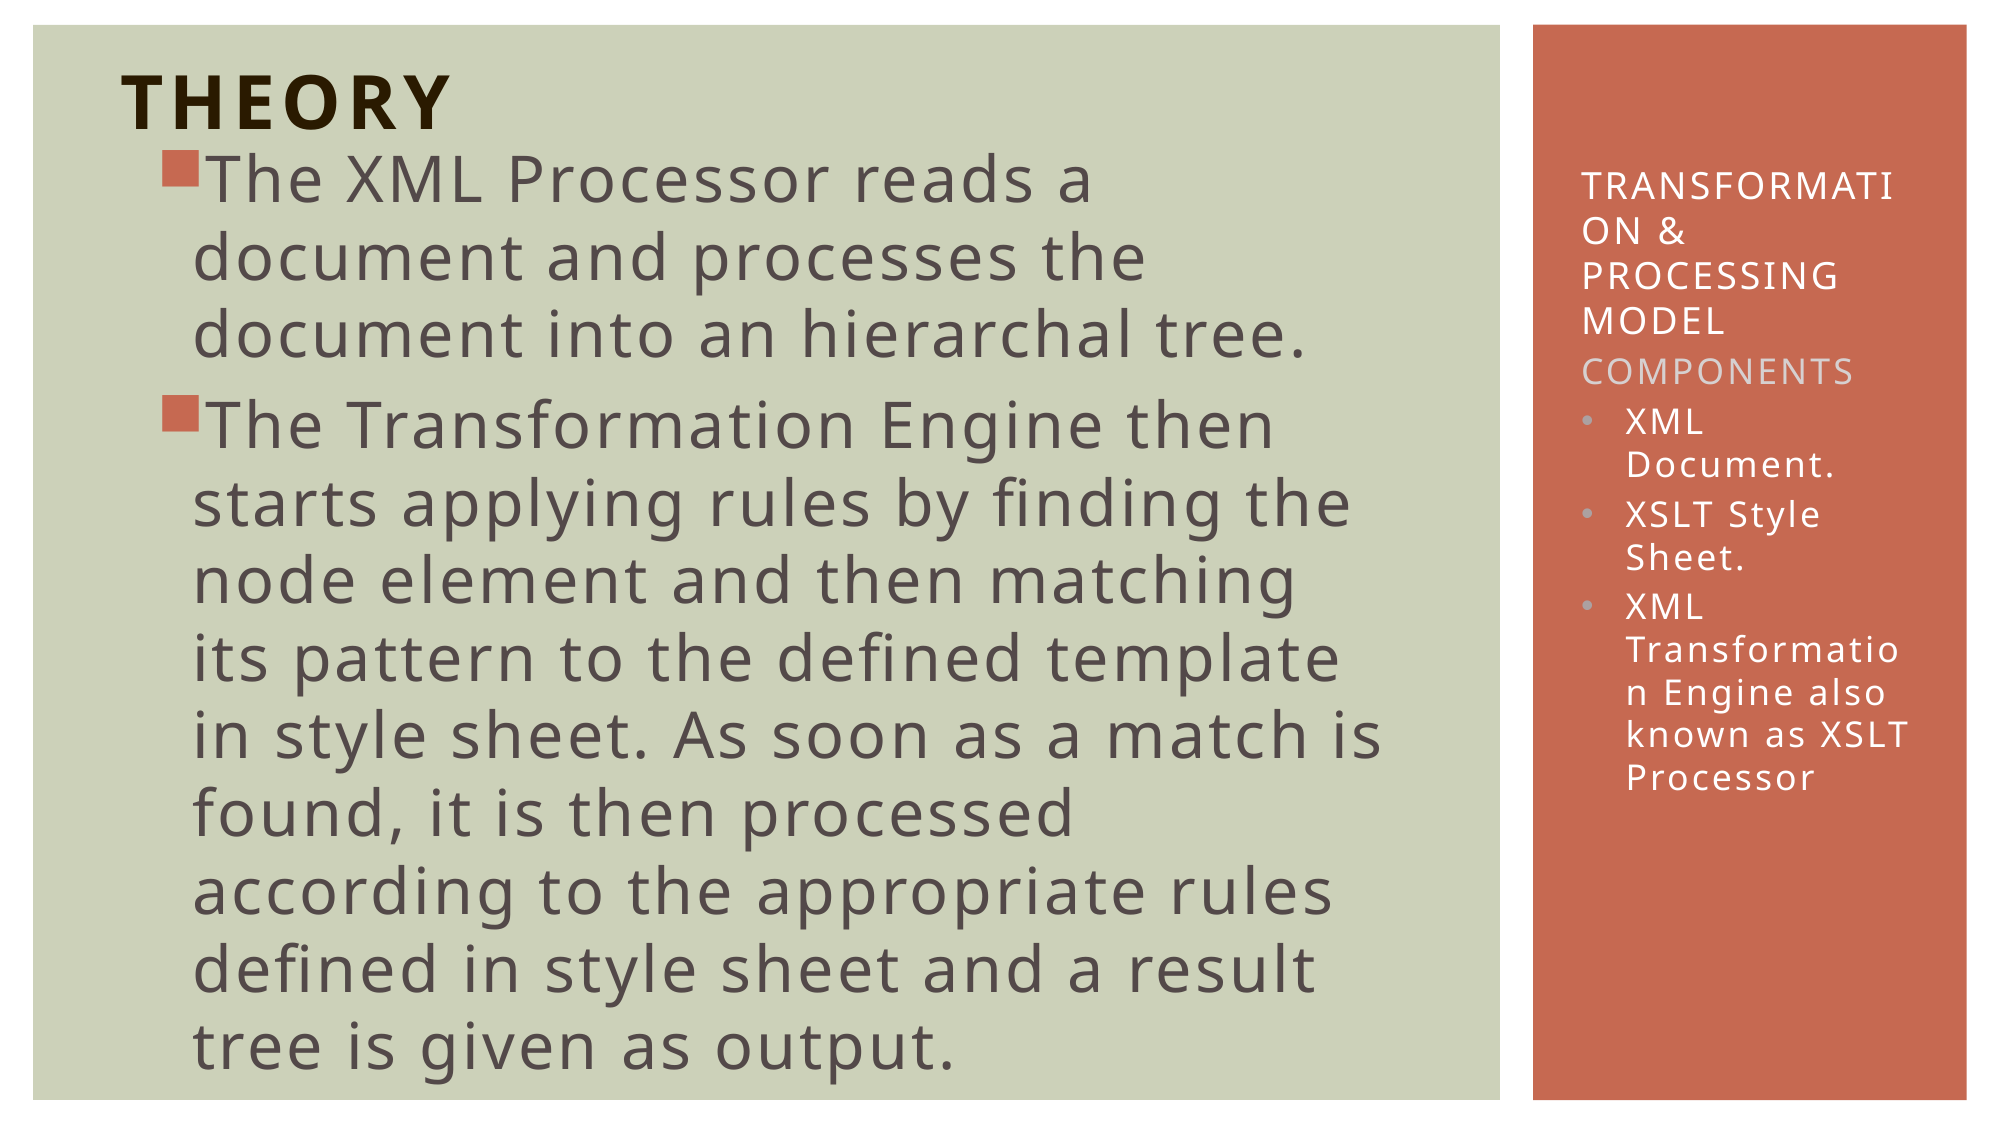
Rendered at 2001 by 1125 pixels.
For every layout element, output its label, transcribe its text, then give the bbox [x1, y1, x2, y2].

title Transformation & Processing Model [1566, 75, 1933, 350]
list COMPONENTS XML Document. XSLT Style Sheet. XML Transformation Engine also known as XSLT Processor [1566, 350, 1932, 812]
text_box Theory [104, 0, 1775, 152]
list The XML Processor reads a document and processes the document into an hierarchal tree. The Transformation Engine then starts applying rules by finding the node element and then matching its pattern to the defined template in style sheet. As soon as a match is found, it is then processed according to the appropriate rules defined in style sheet and a result tree is given as output. [133, 152, 1417, 1091]
